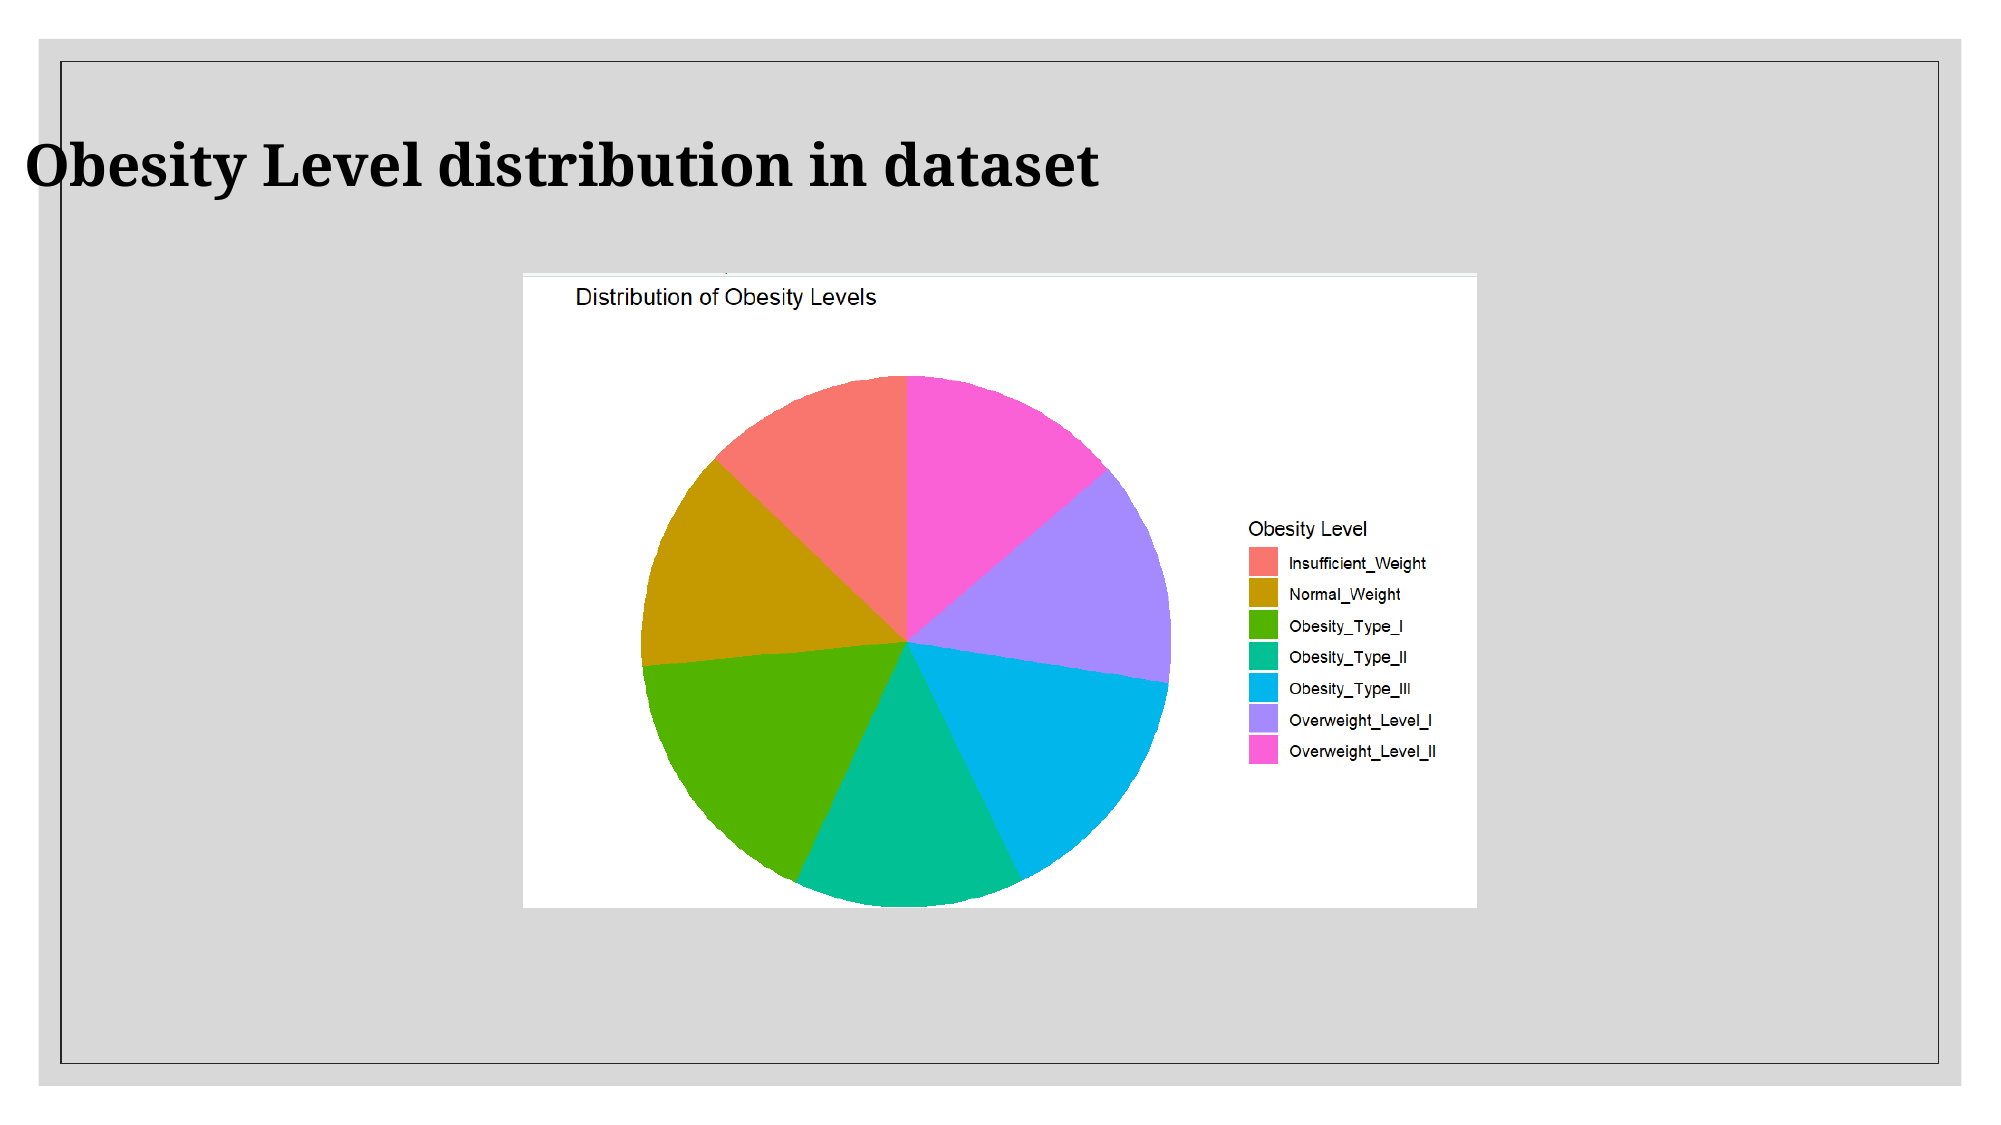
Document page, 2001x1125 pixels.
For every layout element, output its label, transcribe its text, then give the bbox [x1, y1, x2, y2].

picture [523, 273, 1477, 908]
text_box Obesity Level distribution in dataset [9, 120, 1116, 206]
